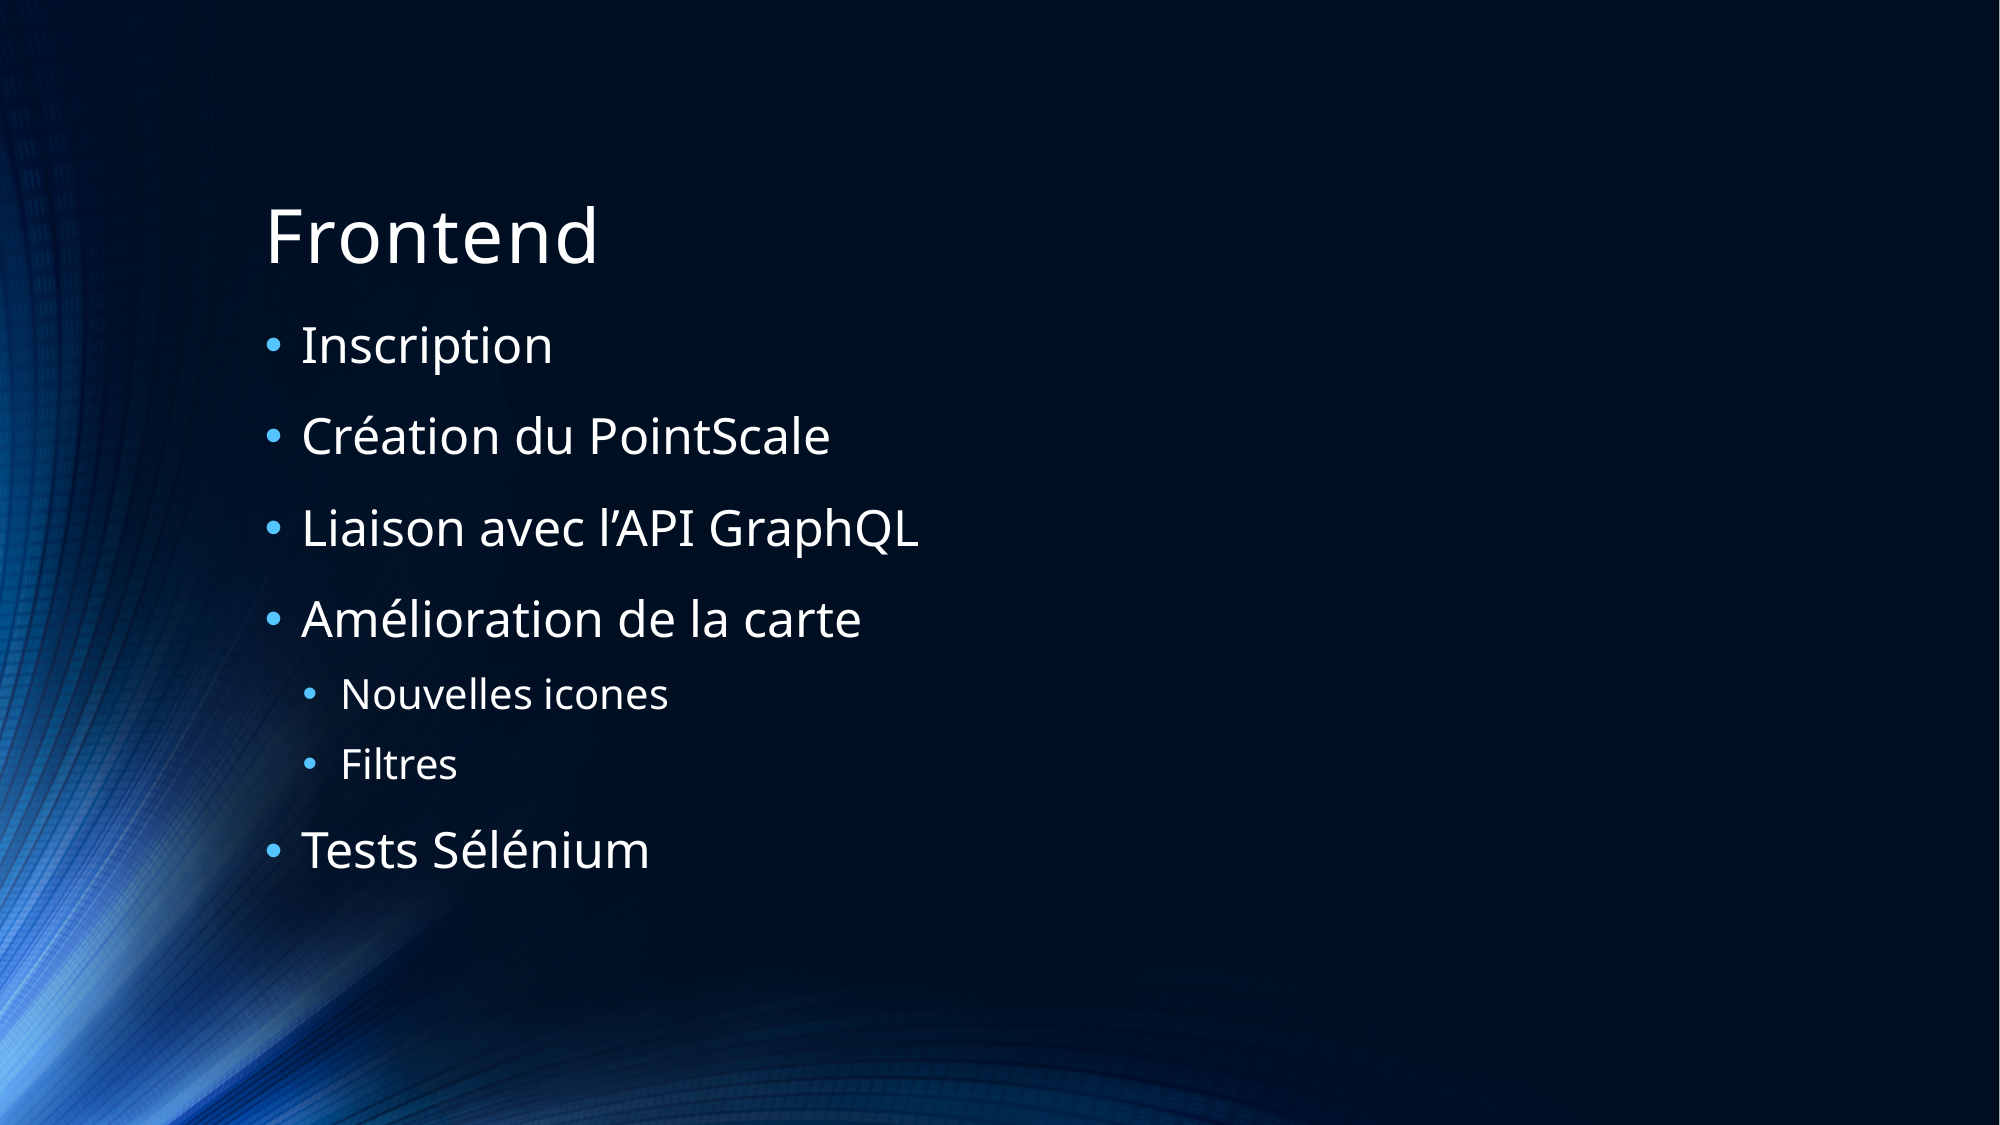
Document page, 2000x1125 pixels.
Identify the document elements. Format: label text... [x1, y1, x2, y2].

picture [0, 0, 2000, 1125]
list Inscription Création du PointScale Liaison avec l’API GraphQL Amélioration de la carte Nouvelles icones Filtres Tests Sélénium [249, 312, 1749, 988]
title Frontend [249, 62, 1750, 288]
